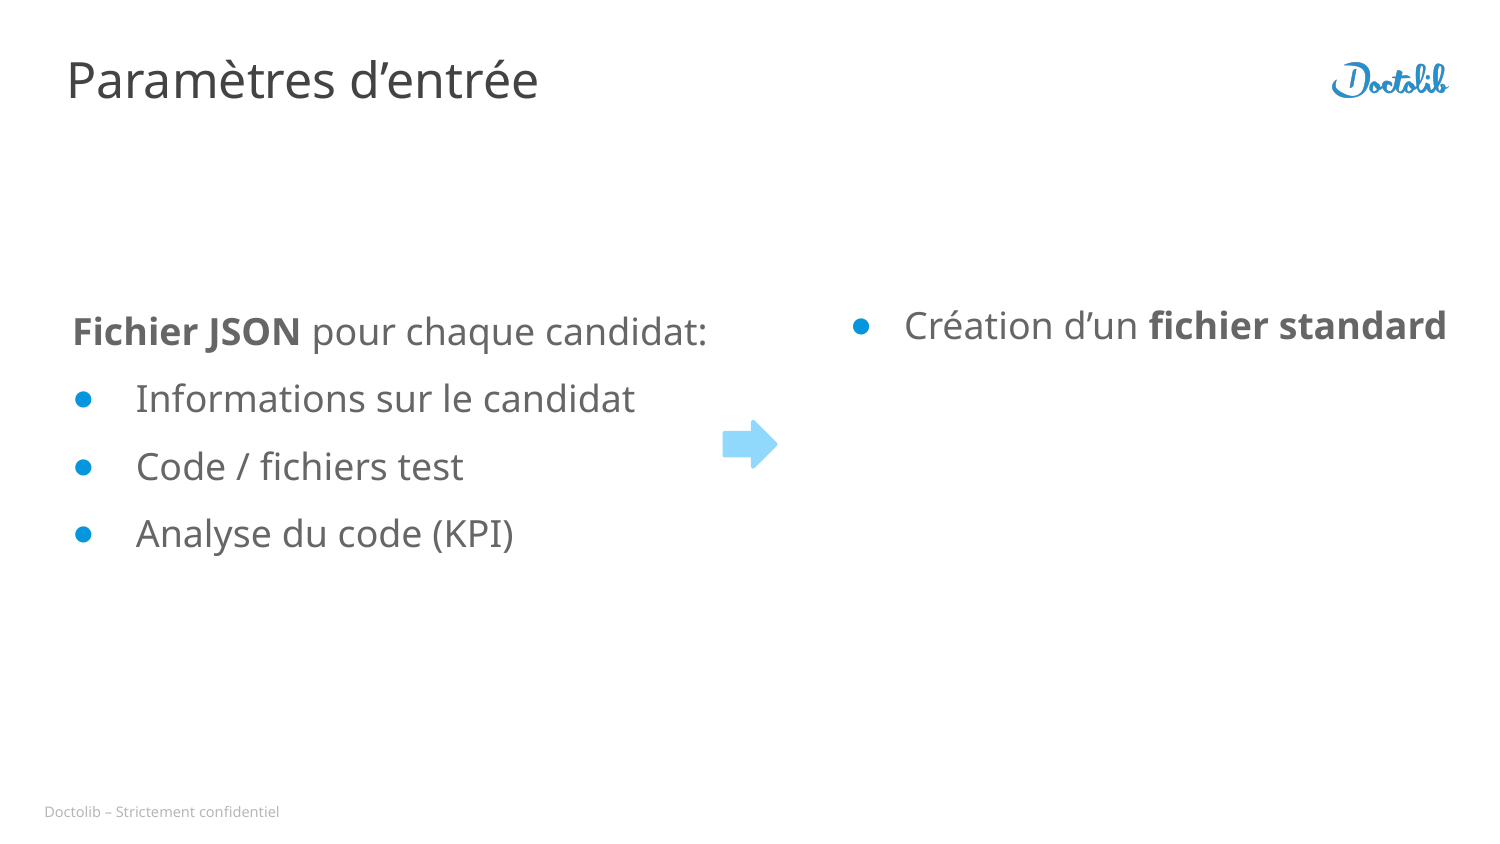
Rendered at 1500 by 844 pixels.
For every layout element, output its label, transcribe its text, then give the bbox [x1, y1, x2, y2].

title Paramètres d’entrée [50, 32, 1450, 128]
text_box [724, 421, 776, 467]
text_box Fichier JSON pour chaque candidat: Informations sur le candidat Code / fichiers test Analyse du code (KPI) [51, 262, 752, 623]
text_box Création d’un fichier standard [829, 279, 1449, 347]
